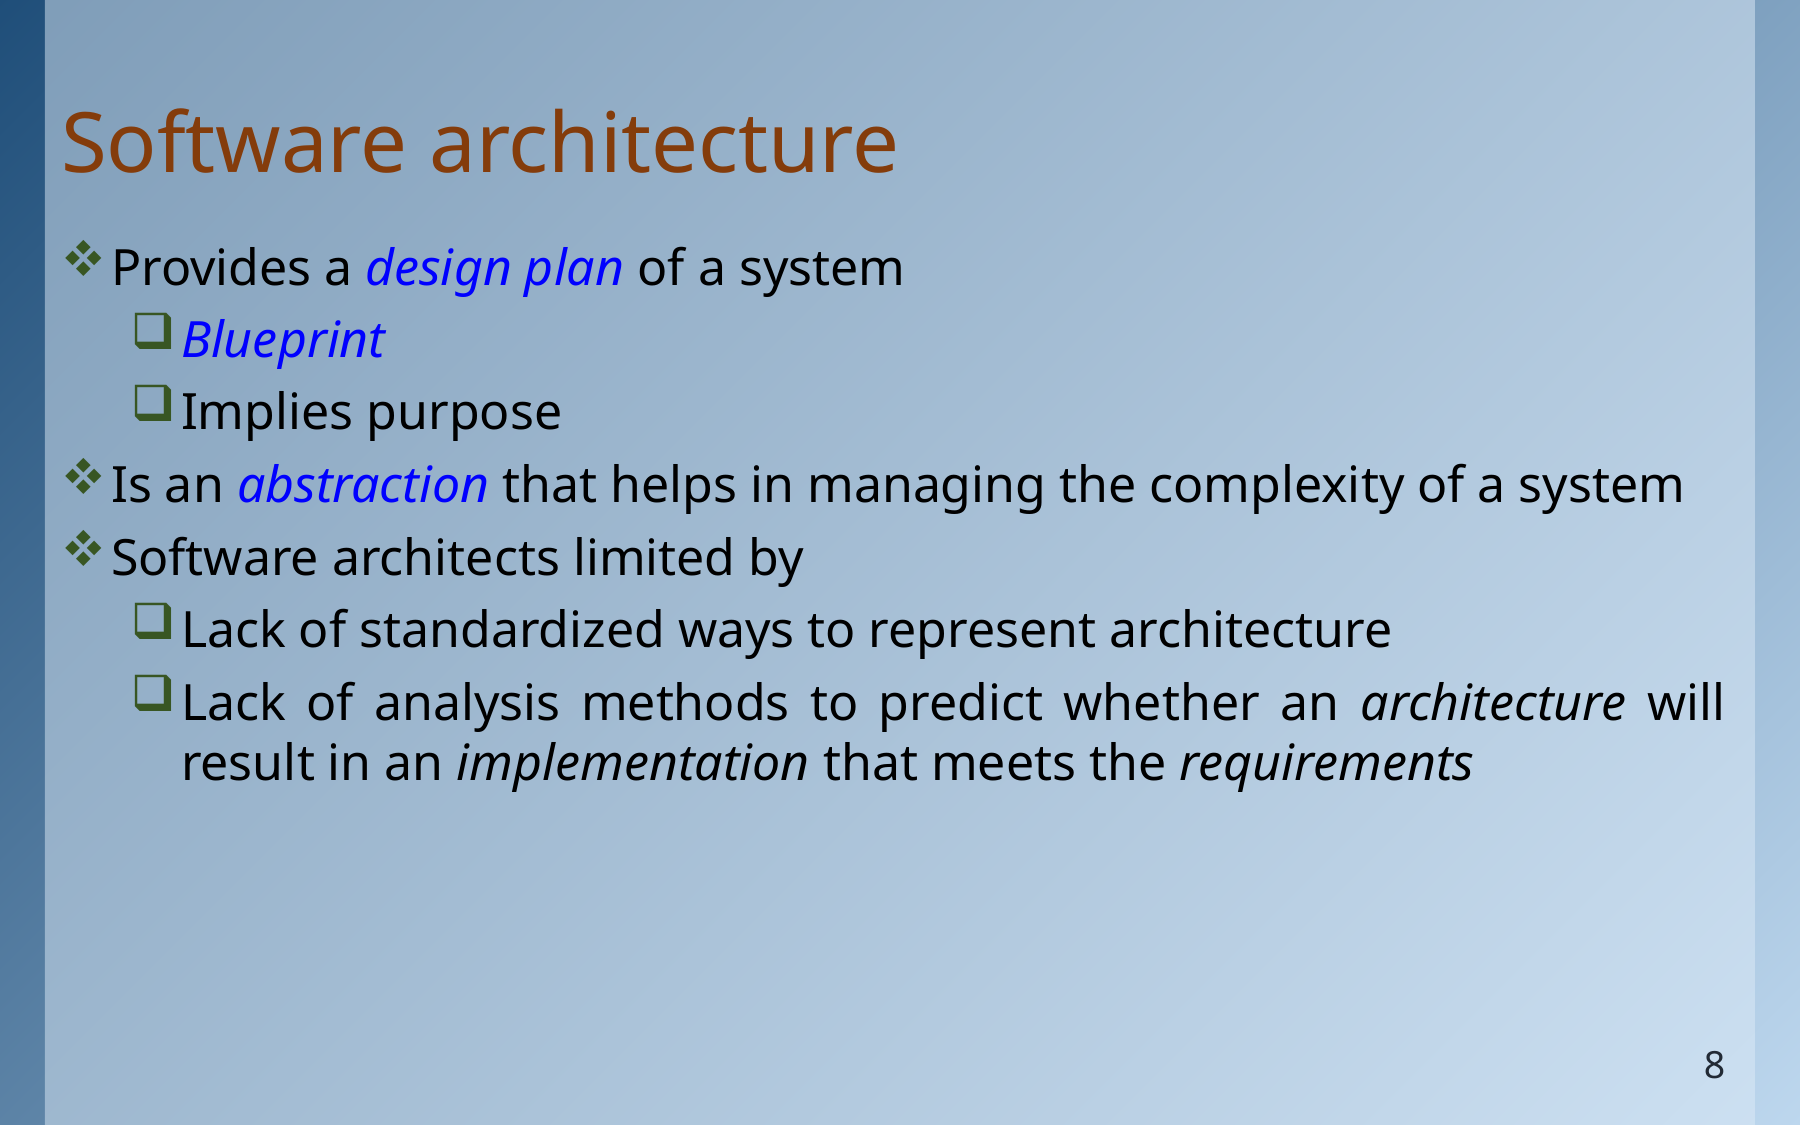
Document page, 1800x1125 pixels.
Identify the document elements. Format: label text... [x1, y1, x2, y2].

slide_number 8 [1581, 1050, 1746, 1103]
list Provides a design plan of a system Blueprint Implies purpose Is an abstraction that helps in managing the complexity of a system Software architects limited by Lack of standardized ways to represent architecture Lack of analysis methods to predict whether an architecture will result in an implementation that meets the requirements [40, 224, 1746, 1025]
title Software architecture [40, 12, 1746, 200]
